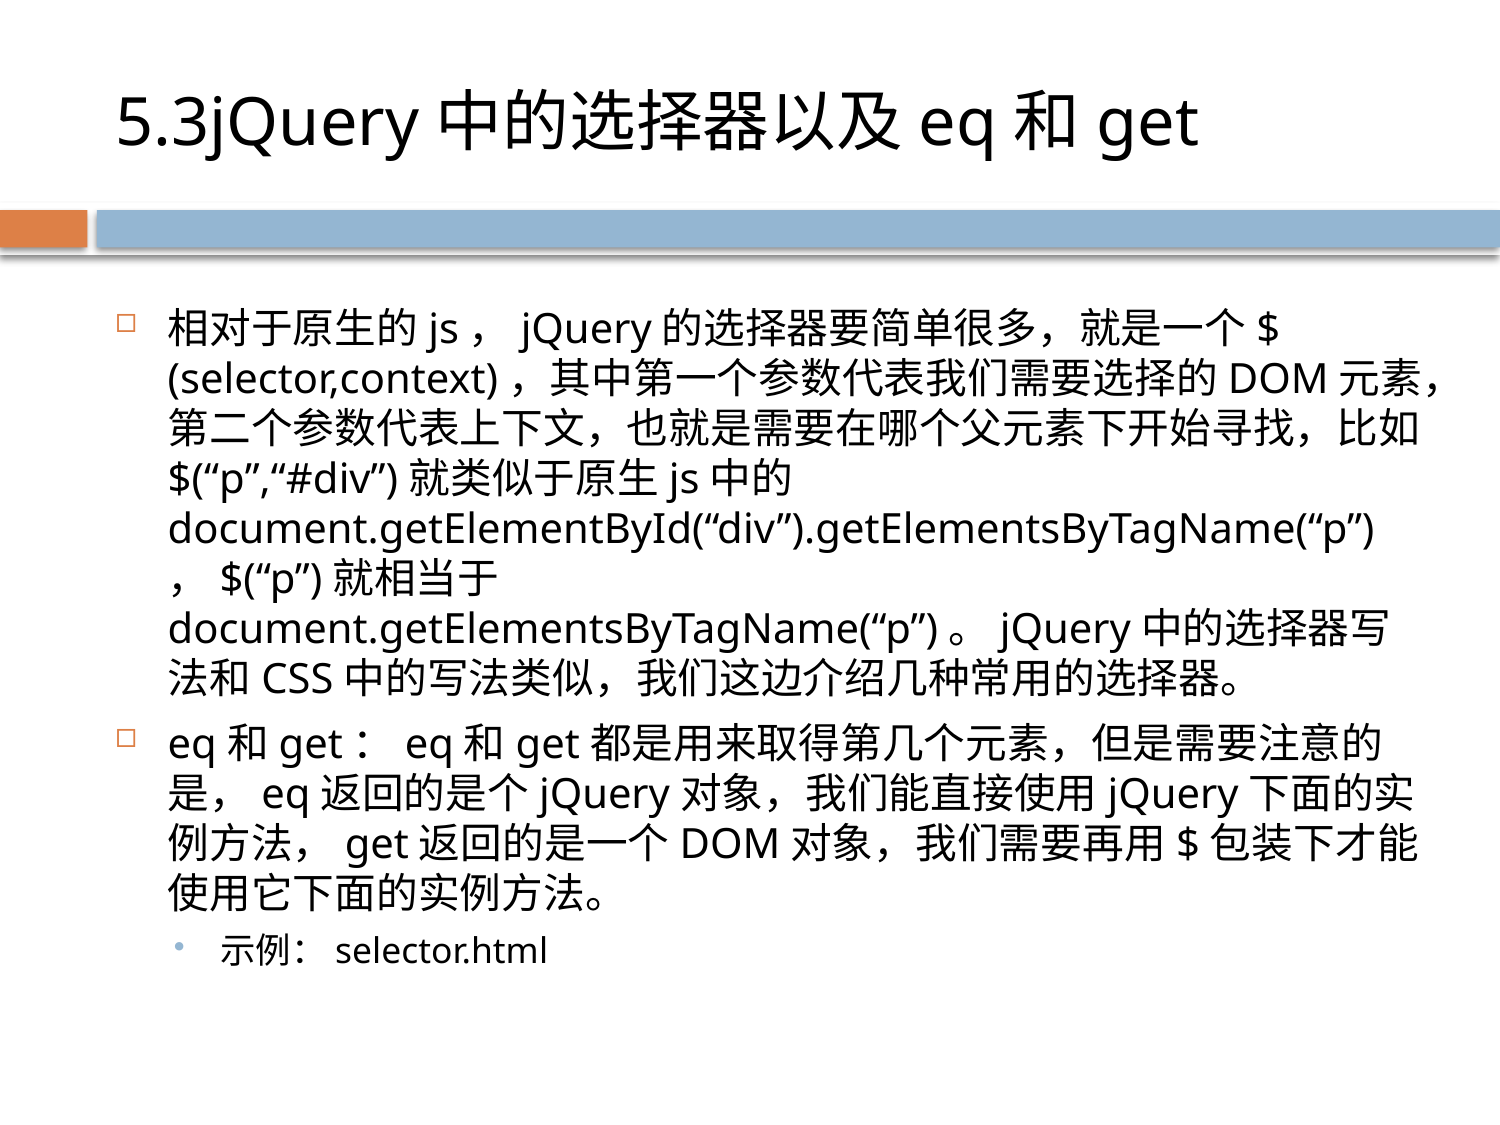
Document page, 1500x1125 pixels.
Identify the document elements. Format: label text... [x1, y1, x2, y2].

list 相对于原生的js，jQuery的选择器要简单很多，就是一个$(selector,context)，其中第一个参数代表我们需要选择的DOM元素，第二个参数代表上下文，也就是需要在哪个父元素下开始寻找，比如$(“p”,“#div”)就类似于原生js中的document.getElementById(“div”).getElementsByTagName(“p”)，$(“p”)就相当于document.getElementsByTagName(“p”)。jQuery中的选择器写法和CSS中的写法类似，我们这边介绍几种常用的选择器。 eq和get：eq和get都是用来取得第几个元素，但是需要注意的是，eq返回的是个jQuery对象，我们能直接使用jQuery下面的实例方法，get返回的是一个DOM对象，我们需要再用$包装下才能使用它下面的实例方法。 示例：selector.html [100, 293, 1438, 1078]
title 5.3jQuery中的选择器以及eq和get [100, 37, 1438, 200]
